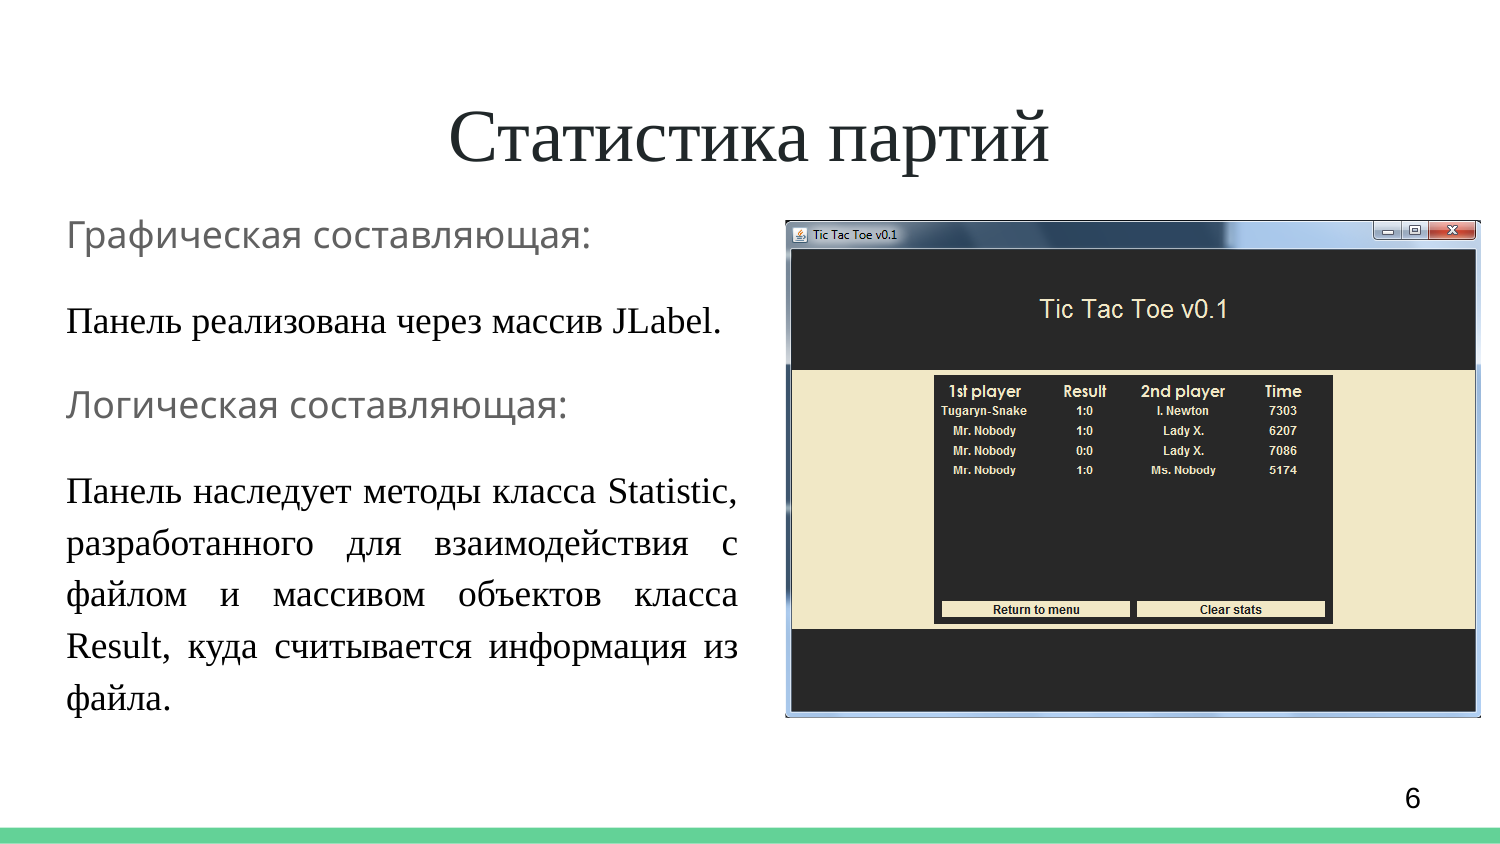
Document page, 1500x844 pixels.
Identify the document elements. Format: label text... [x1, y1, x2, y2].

picture [784, 220, 1482, 719]
slide_number 6 [1389, 764, 1480, 830]
list Графическая составляющая: Панель реализована через массив JLabel. Логическая составляющая: Панель наследует методы класса Statistic, разработанного для взаимодействия с файлом и массивом объектов класса Result, куда считывается информация из файла. [51, 189, 755, 750]
title Статистика партий [51, 51, 1449, 167]
